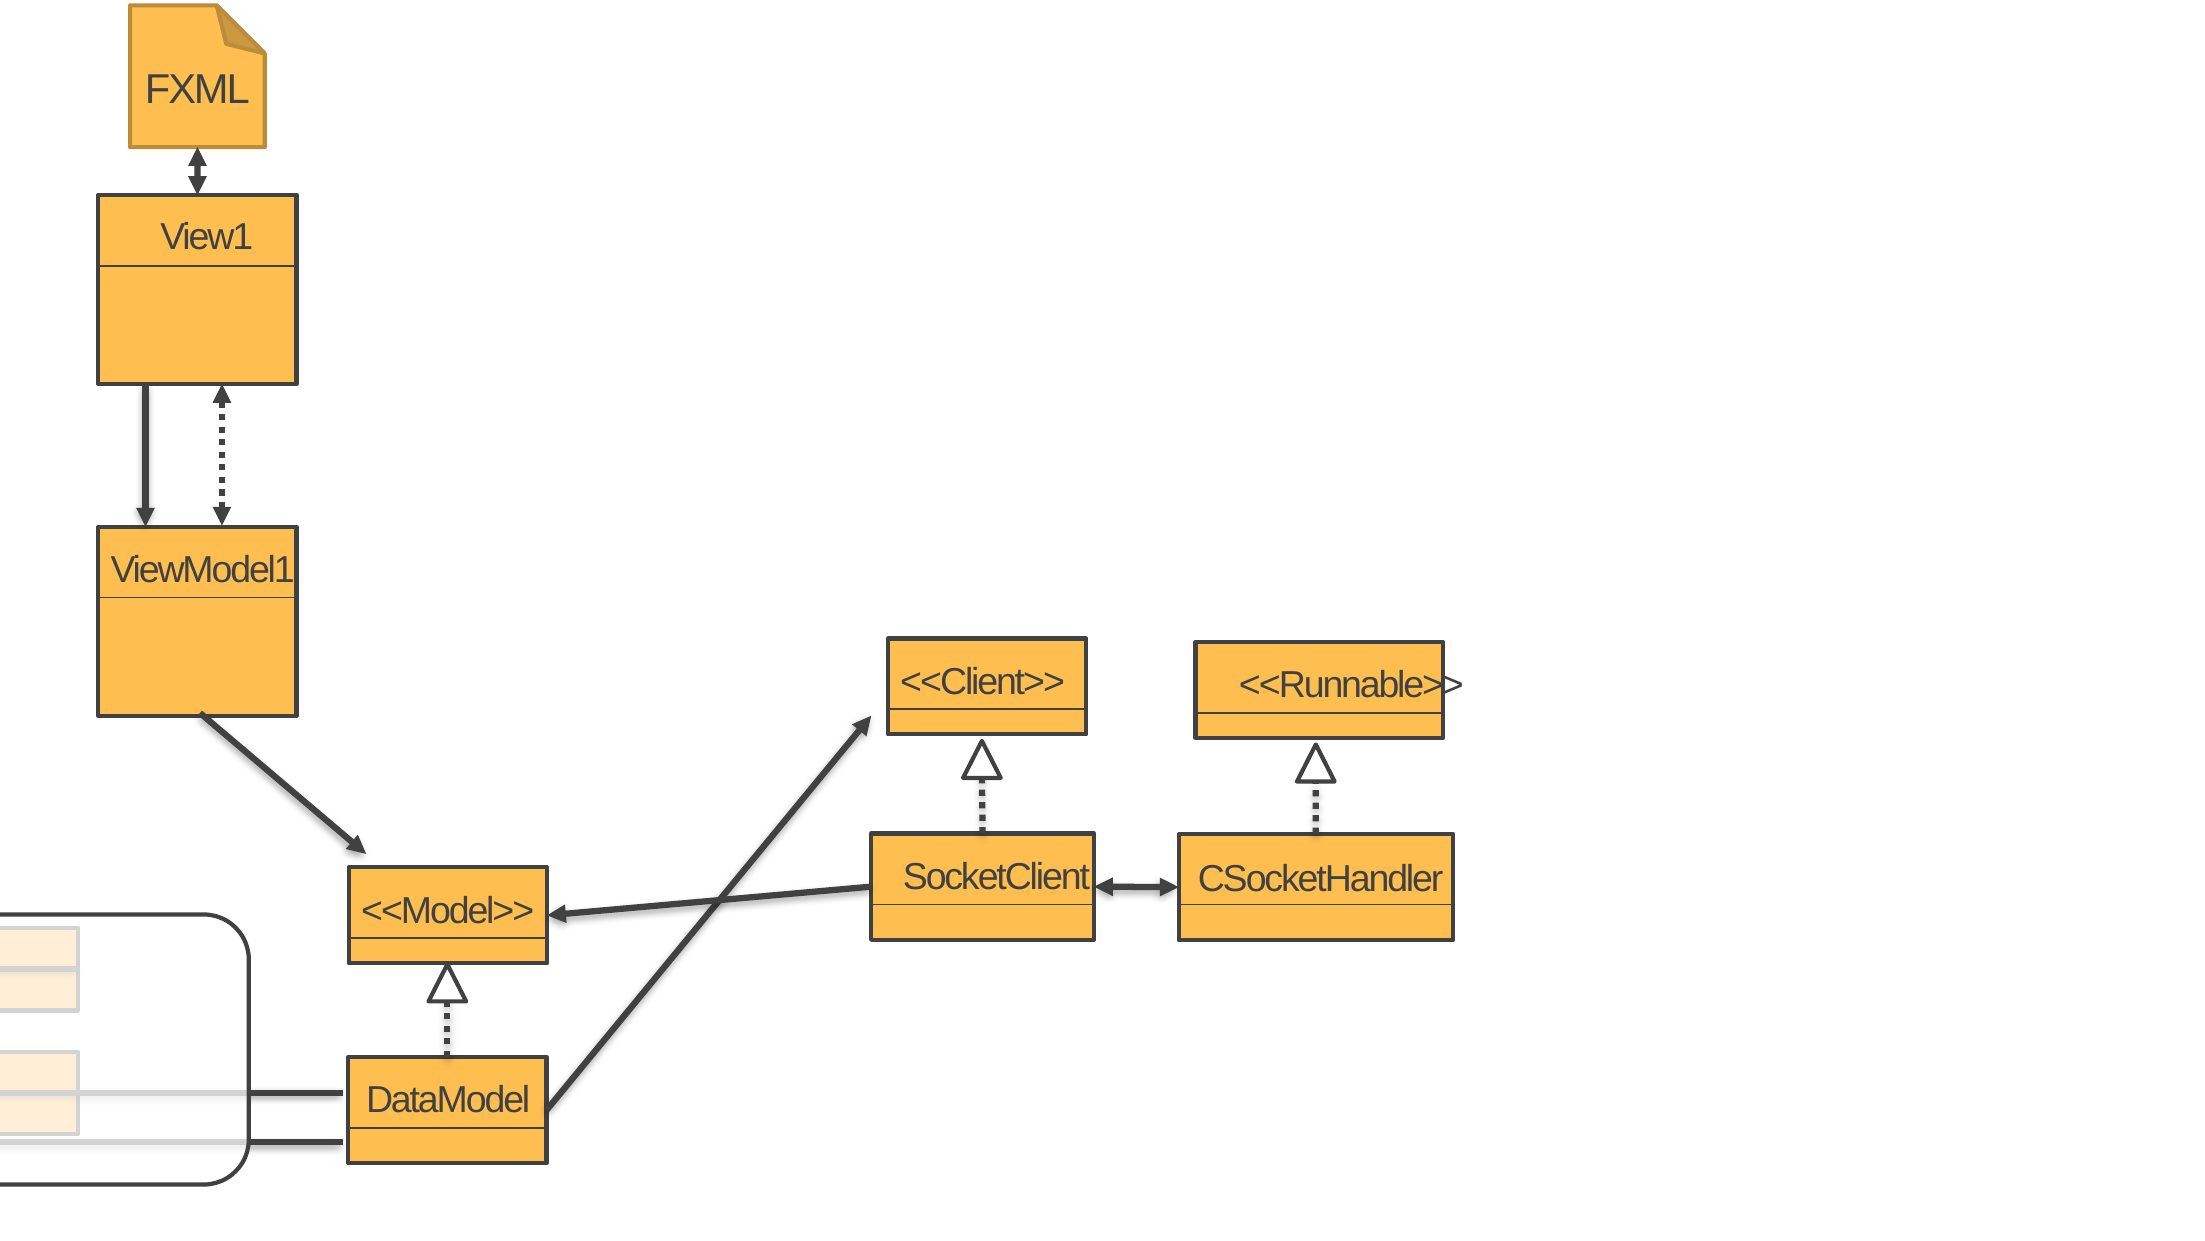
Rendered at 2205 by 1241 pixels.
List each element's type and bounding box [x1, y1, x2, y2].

text_box [1178, 833, 1457, 941]
text_box [348, 1056, 547, 1164]
text_box [98, 194, 297, 385]
text_box [876, 833, 1102, 941]
text_box [0, 914, 344, 1185]
text_box [546, 715, 872, 886]
text_box [1295, 747, 1337, 784]
text_box [887, 638, 1087, 735]
text_box [1195, 641, 1493, 739]
text_box [98, 526, 297, 717]
text_box [426, 972, 469, 1004]
text_box [199, 712, 367, 855]
text_box [348, 867, 541, 964]
text_box [129, 5, 265, 148]
text_box [546, 922, 872, 1111]
text_box [546, 886, 872, 916]
text_box [961, 743, 1003, 781]
